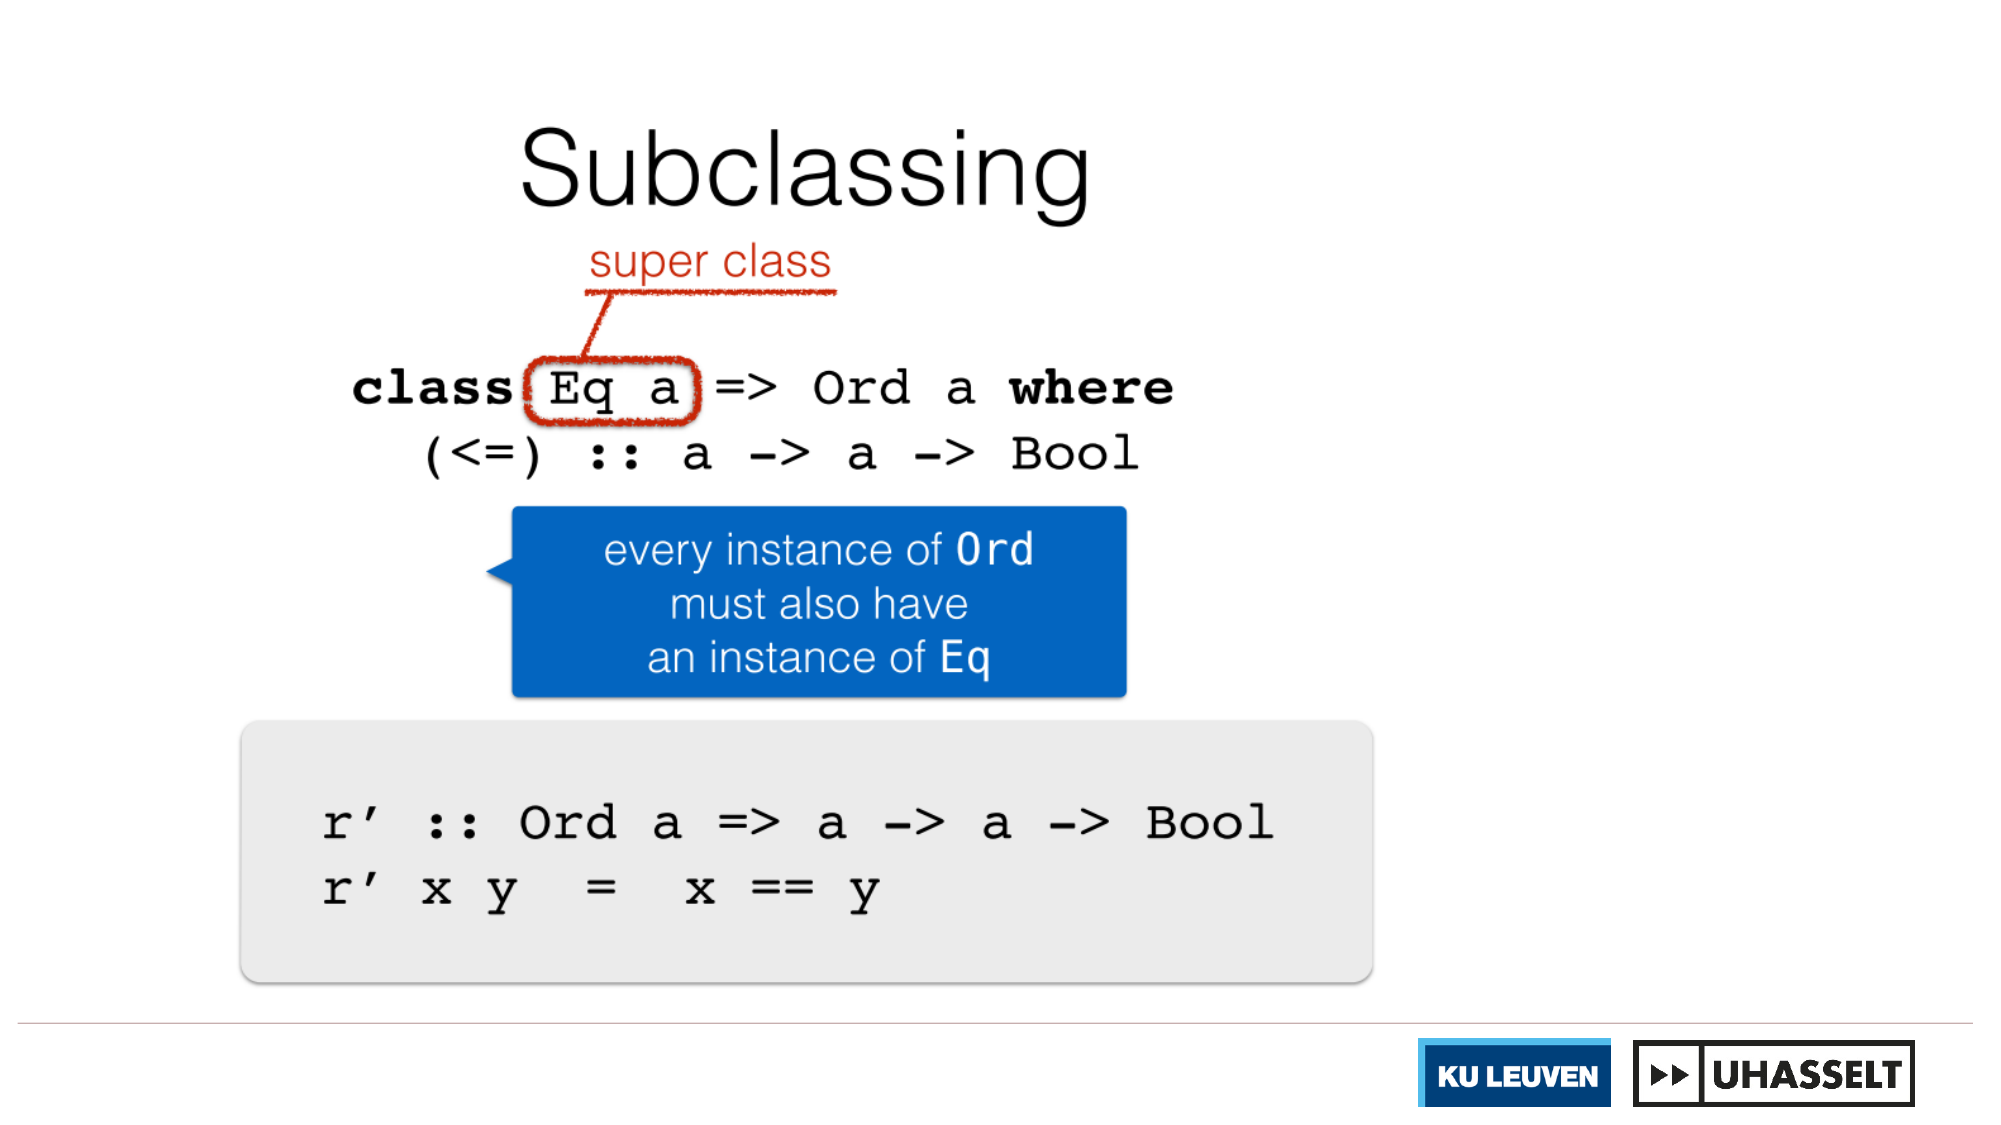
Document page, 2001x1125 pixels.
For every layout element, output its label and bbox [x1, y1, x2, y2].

list [137, 9, 1476, 1014]
picture [1633, 1040, 1915, 1107]
picture [1418, 1038, 1611, 1107]
